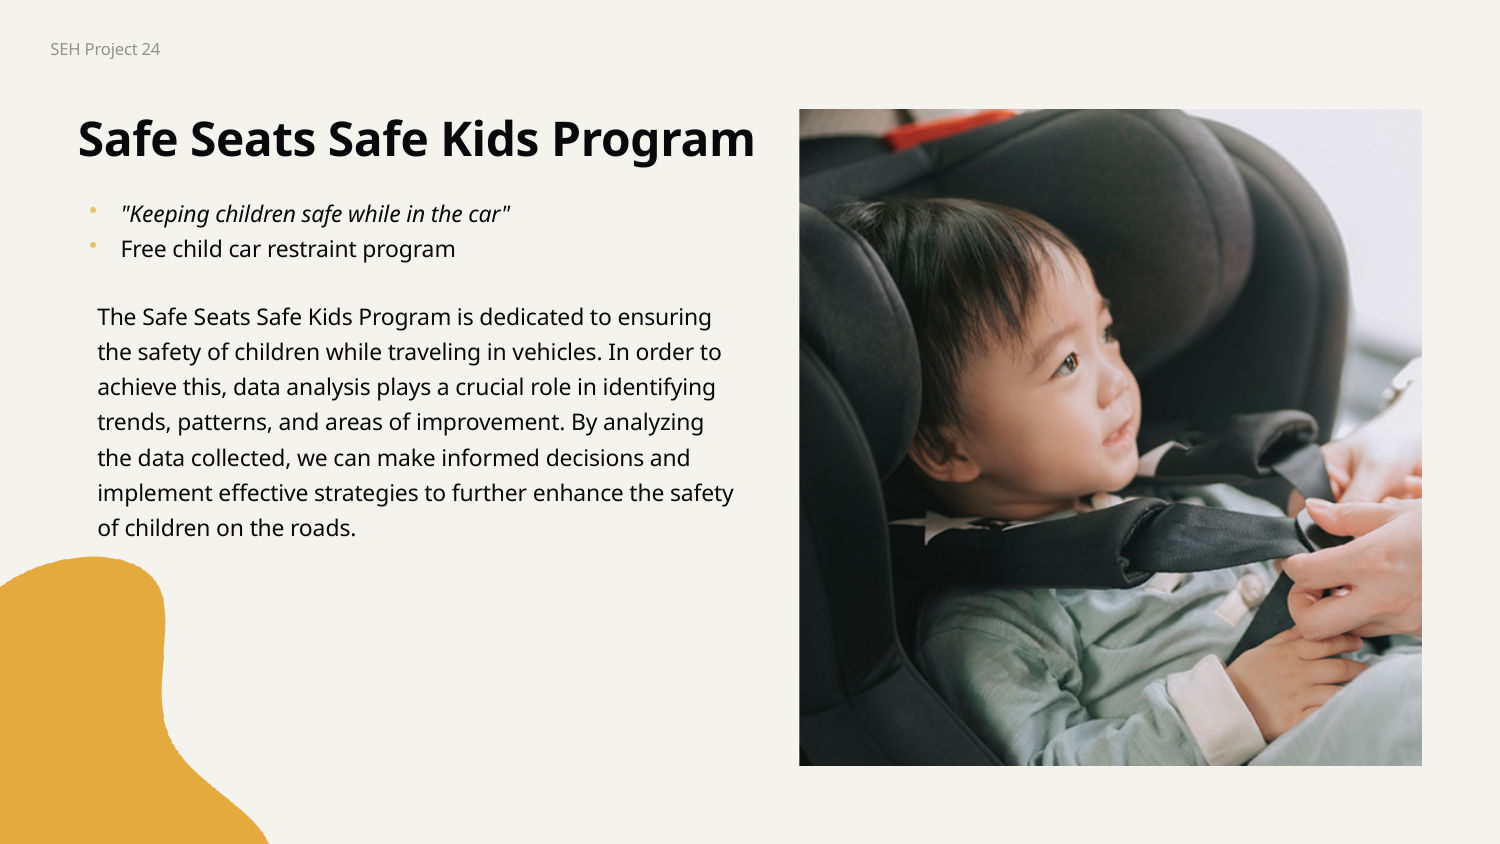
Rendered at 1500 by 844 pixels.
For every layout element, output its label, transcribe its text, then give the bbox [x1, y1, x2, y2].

text_box The Safe Seats Safe Kids Program is dedicated to ensuring the safety of children while traveling in vehicles. In order to achieve this, data analysis plays a crucial role in identifying trends, patterns, and areas of improvement. By analyzing the data collected, we can make informed decisions and implement effective strategies to further enhance the safety of children on the roads. [97, 295, 734, 541]
picture [799, 109, 1422, 766]
picture [0, 540, 301, 844]
text_box "Keeping children safe while in the car" Free child car restraint program [89, 191, 511, 297]
text_box SEH Project 24 [50, 31, 549, 59]
text_box Safe Seats Safe Kids Program [77, 109, 799, 166]
